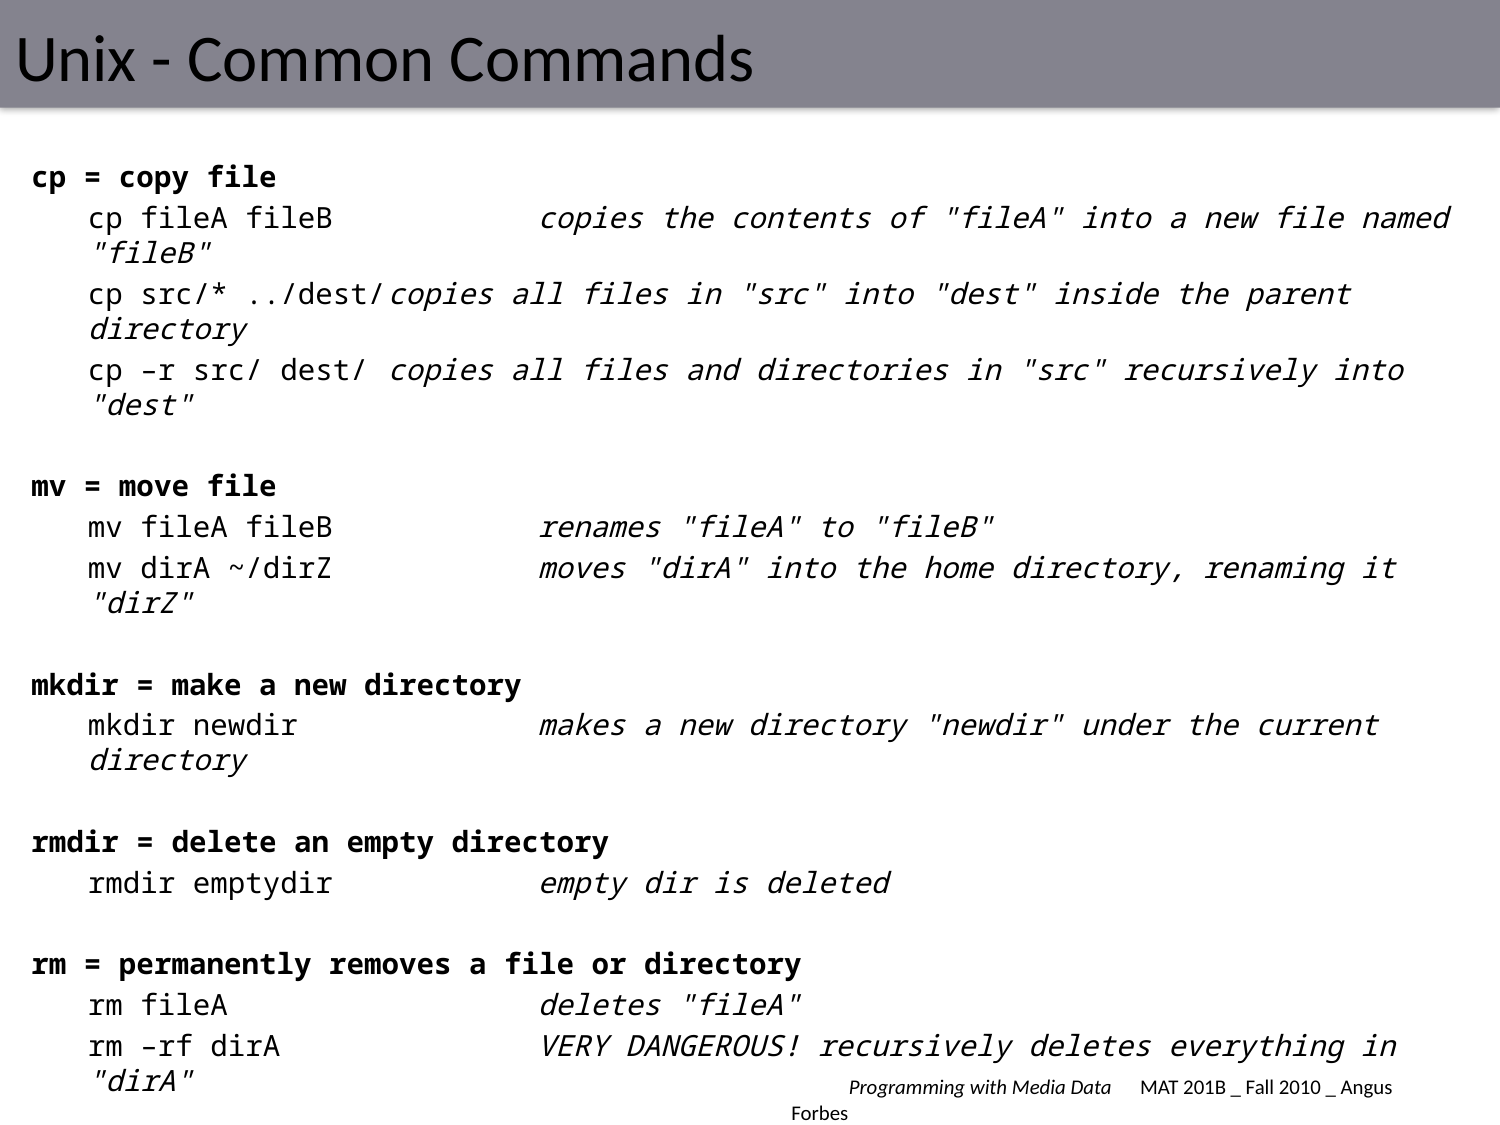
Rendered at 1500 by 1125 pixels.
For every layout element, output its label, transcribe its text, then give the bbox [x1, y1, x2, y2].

title Unix - Common Commands [0, 0, 1500, 111]
list cp = copy file cp fileA fileB copies the contents of "fileA" into a new file named "fileB" cp src/* ../dest/ copies all files in "src" into "dest" inside the parent directory cp –r src/ dest/ copies all files and directories in "src" recursively into "dest" mv = move file mv fileA fileB renames "fileA" to "fileB" mv dirA ~/dirZ moves "dirA" into the home directory, renaming it "dirZ" mkdir = make a new directory mkdir newdir makes a new directory "newdir" under the current directory rmdir = delete an empty directory rmdir emptydir empty dir is deleted rm = permanently removes a file or directory rm fileA deletes "fileA" rm –rf dirA VERY DANGEROUS! recursively deletes everything in "dirA" [16, 110, 1483, 1063]
